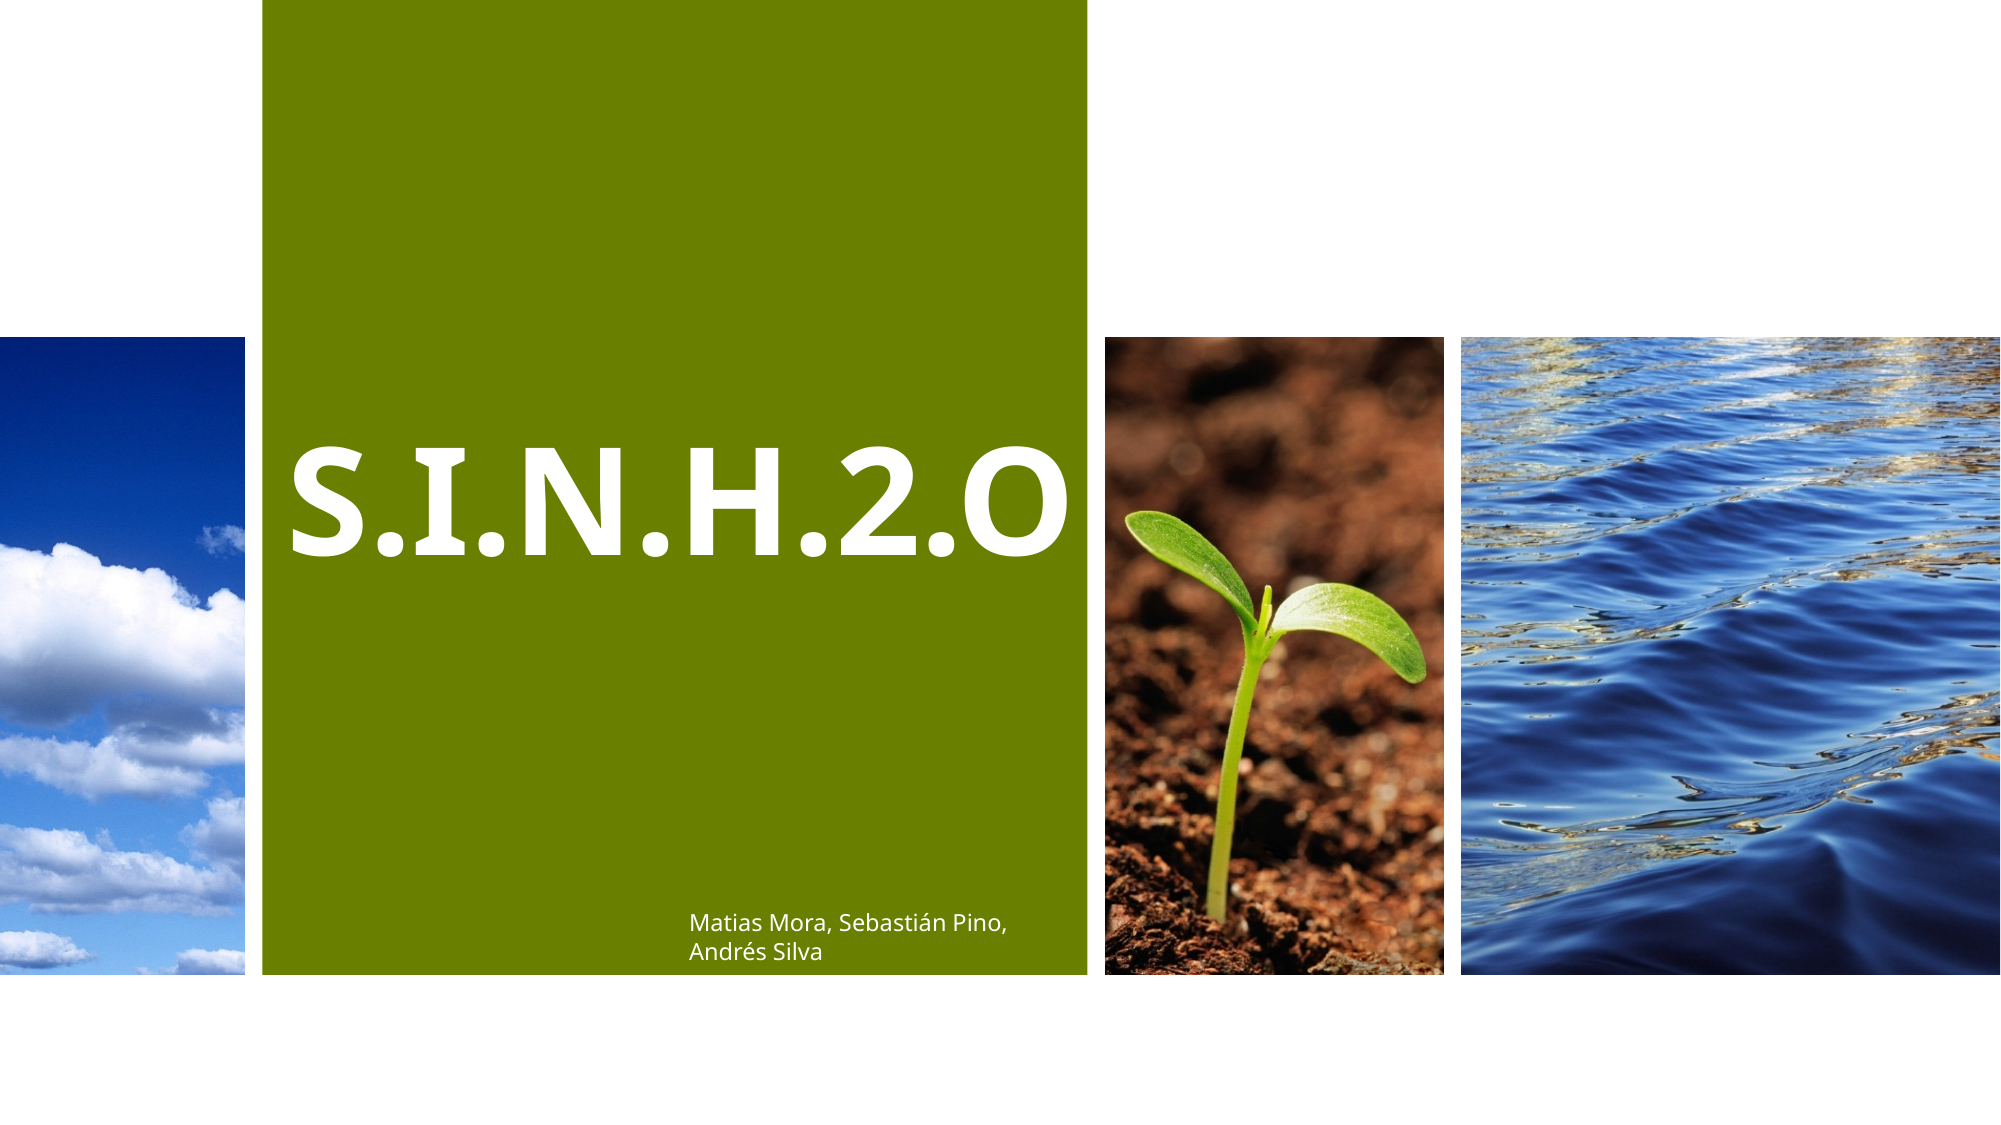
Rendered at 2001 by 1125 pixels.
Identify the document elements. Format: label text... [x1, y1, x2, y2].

title S.I.N.H.2.O [271, 127, 1125, 600]
picture [0, 337, 245, 975]
subtitle Matias Mora, Sebastián Pino, Andrés Silva [674, 901, 1101, 975]
picture [1105, 337, 1444, 975]
picture [1461, 337, 2001, 975]
